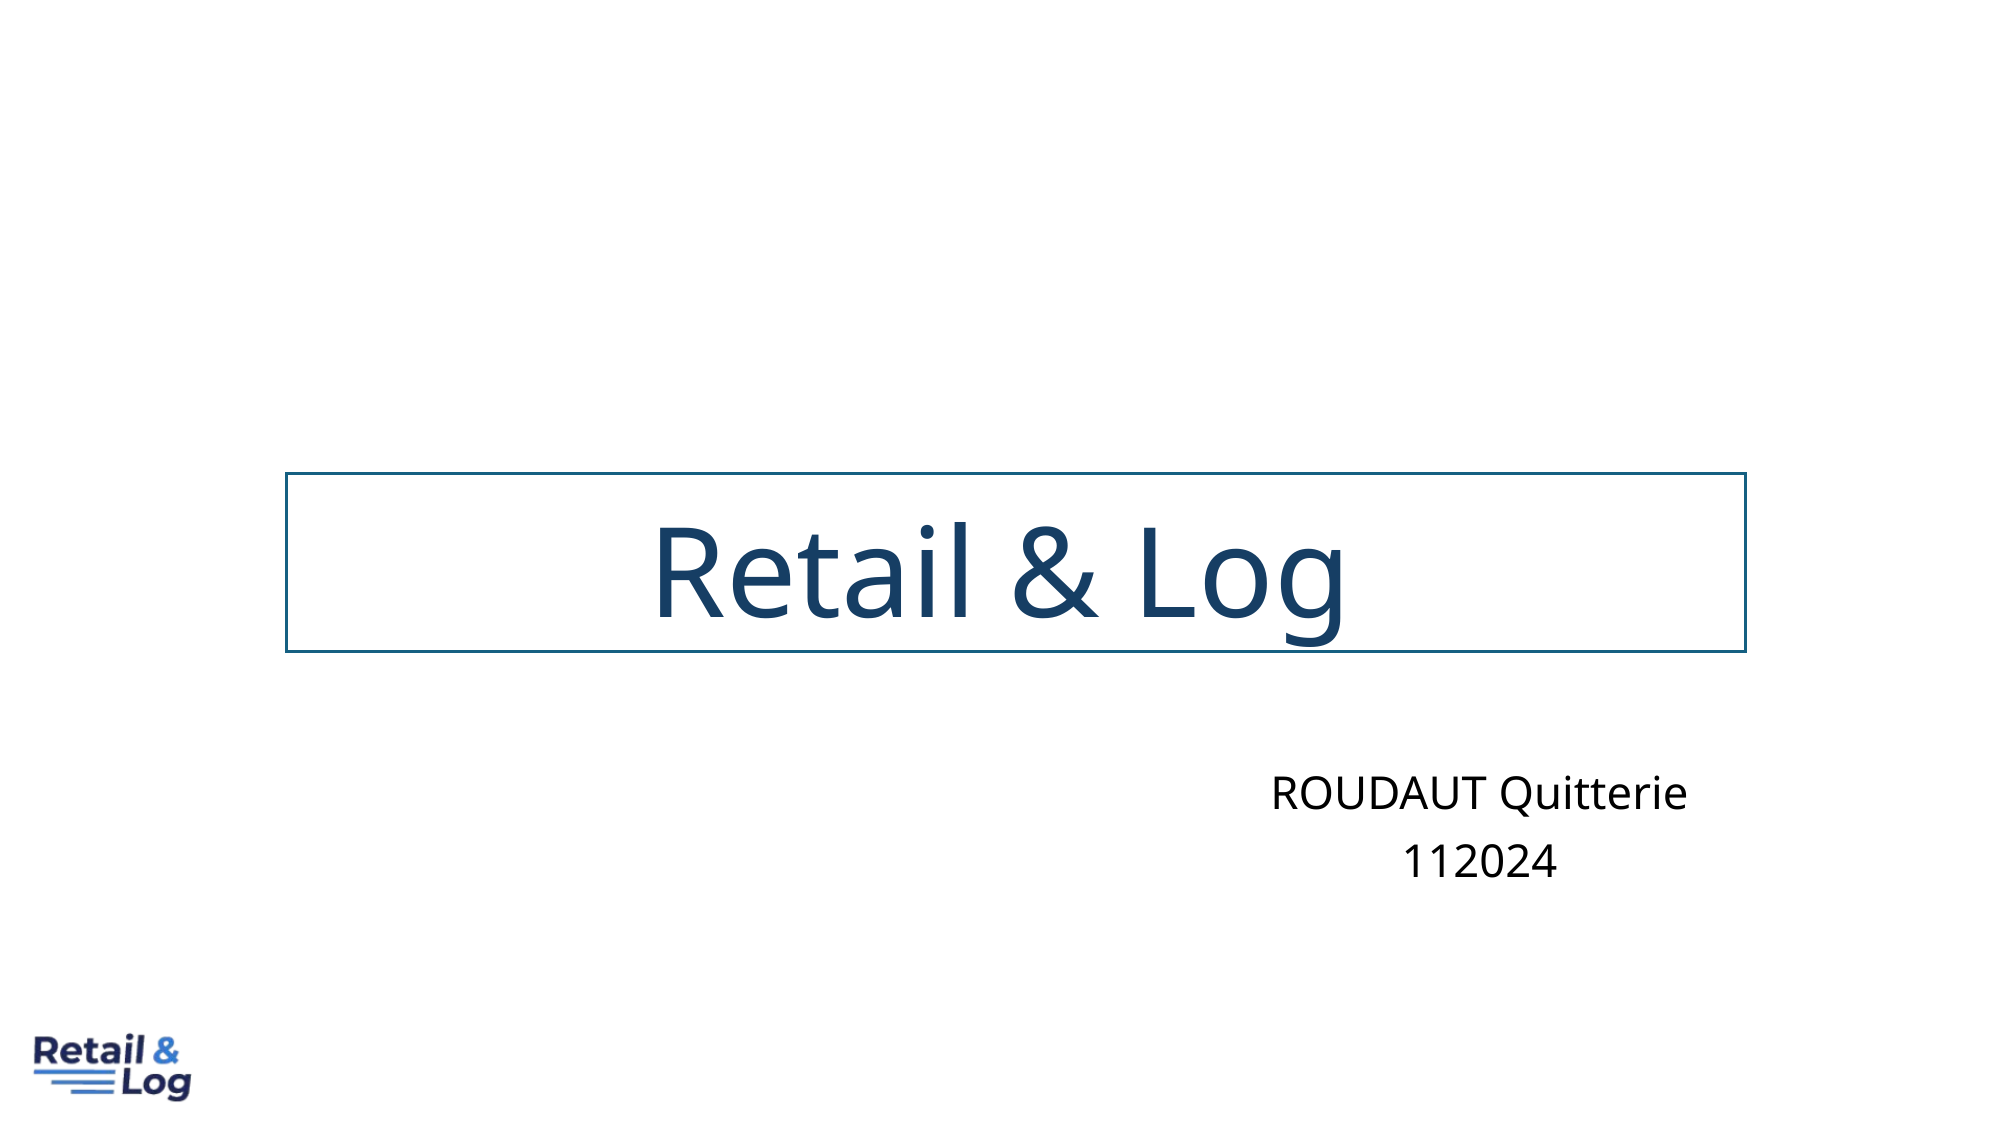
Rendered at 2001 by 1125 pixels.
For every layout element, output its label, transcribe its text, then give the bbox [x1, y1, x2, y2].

picture [13, 1013, 240, 1113]
subtitle ROUDAUT Quitterie 112024 [1162, 762, 1797, 896]
title Retail & Log [285, 472, 1747, 653]
